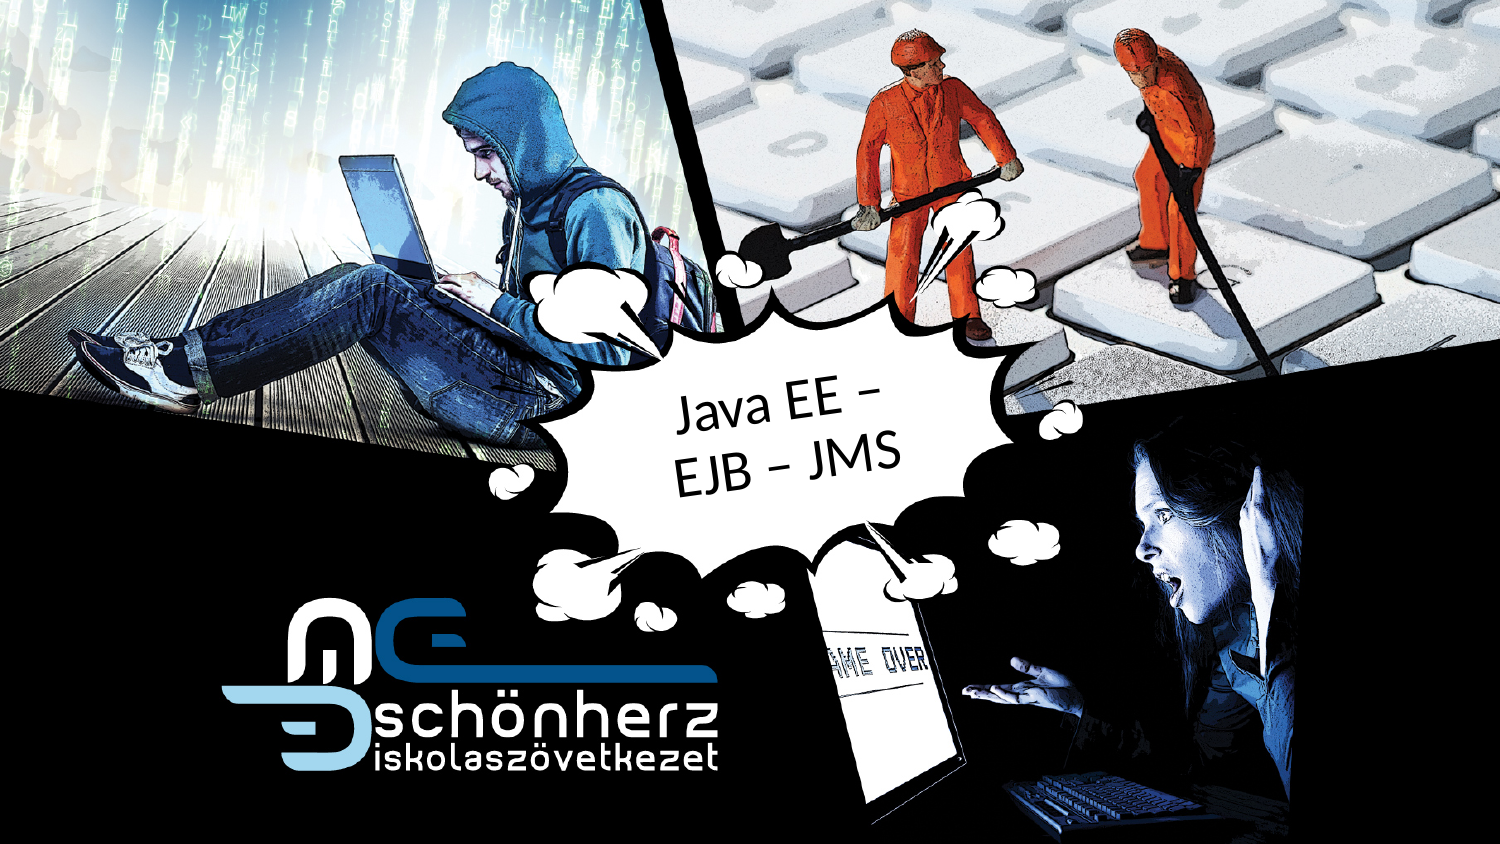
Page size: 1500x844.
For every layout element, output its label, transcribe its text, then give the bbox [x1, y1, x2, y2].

list Java EE – EJB – JMS [542, 330, 1029, 567]
picture [0, 0, 1500, 844]
